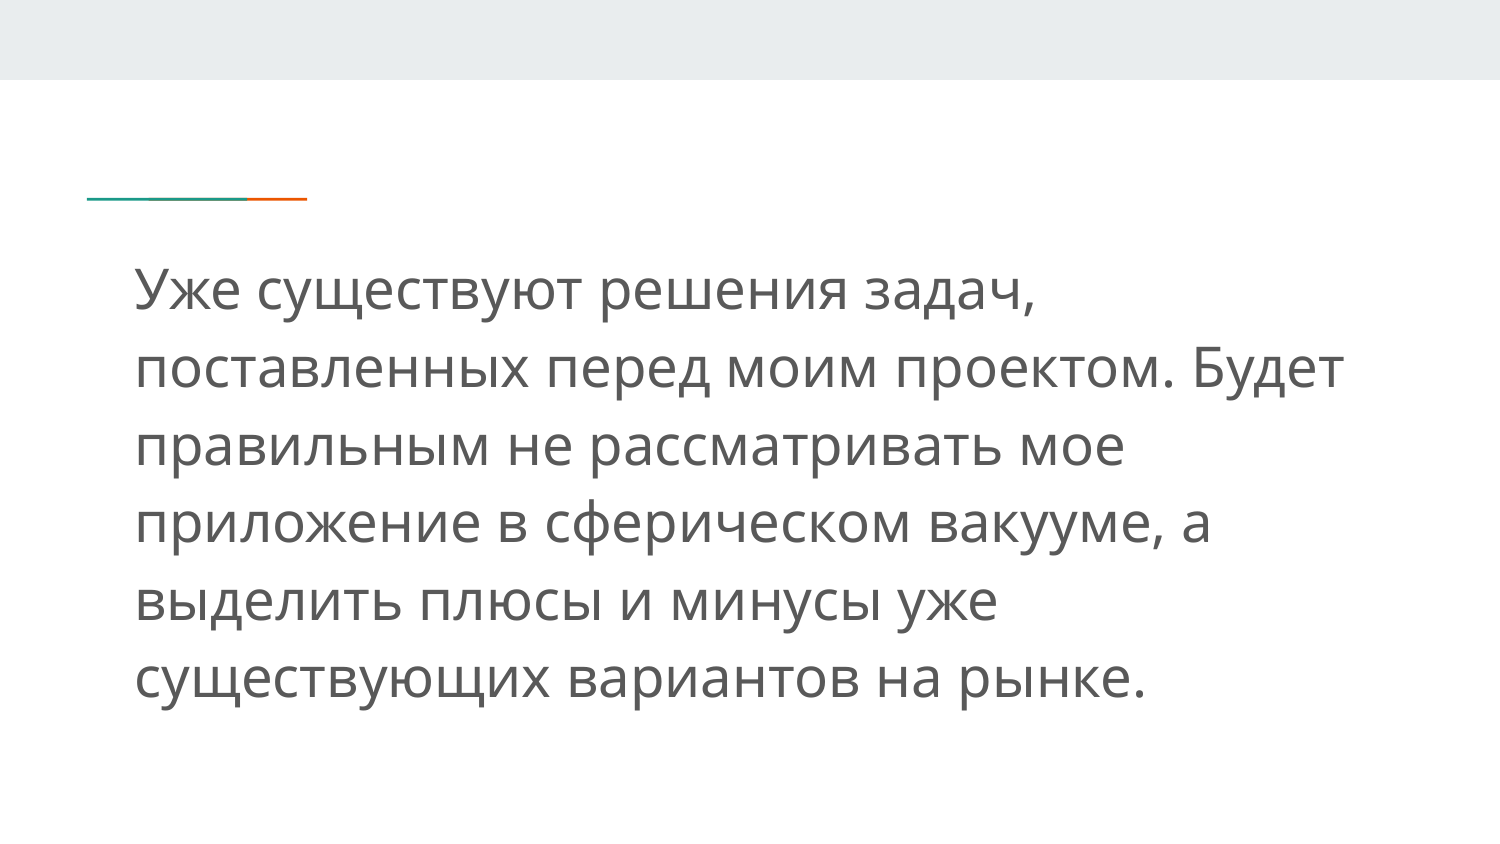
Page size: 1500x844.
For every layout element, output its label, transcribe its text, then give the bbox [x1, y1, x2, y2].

list Уже существуют решения задач, поставленных перед моим проектом. Будет правильным не рассматривать мое приложение в сферическом вакууме, а выделить плюсы и минусы уже существующих вариантов на рынке. [119, 228, 1381, 712]
